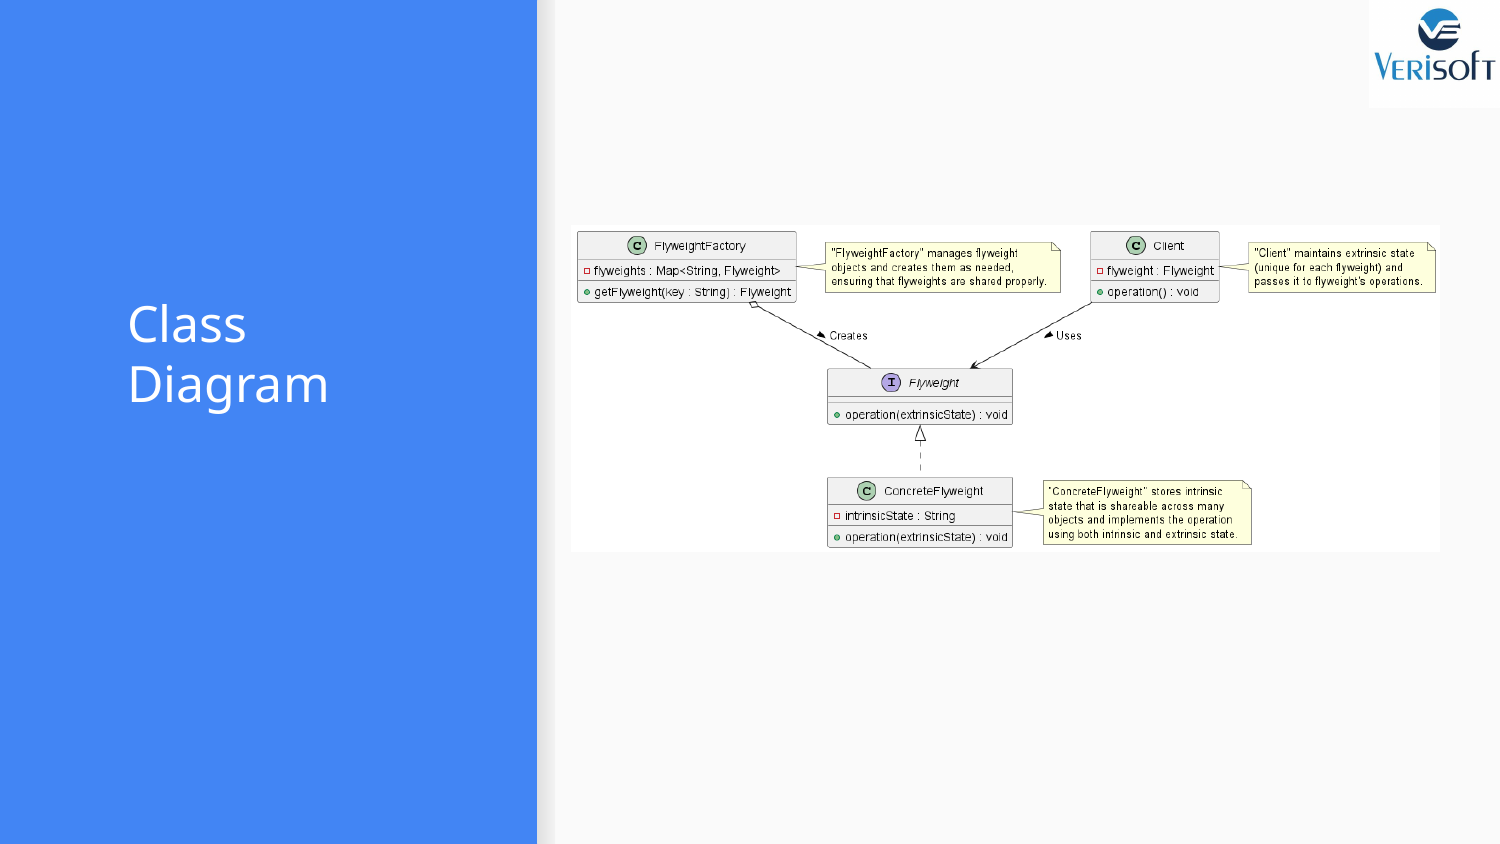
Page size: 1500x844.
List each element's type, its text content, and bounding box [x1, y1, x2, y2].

picture [1368, 0, 1500, 108]
picture [571, 225, 1440, 552]
title Class Diagram [112, 271, 420, 428]
